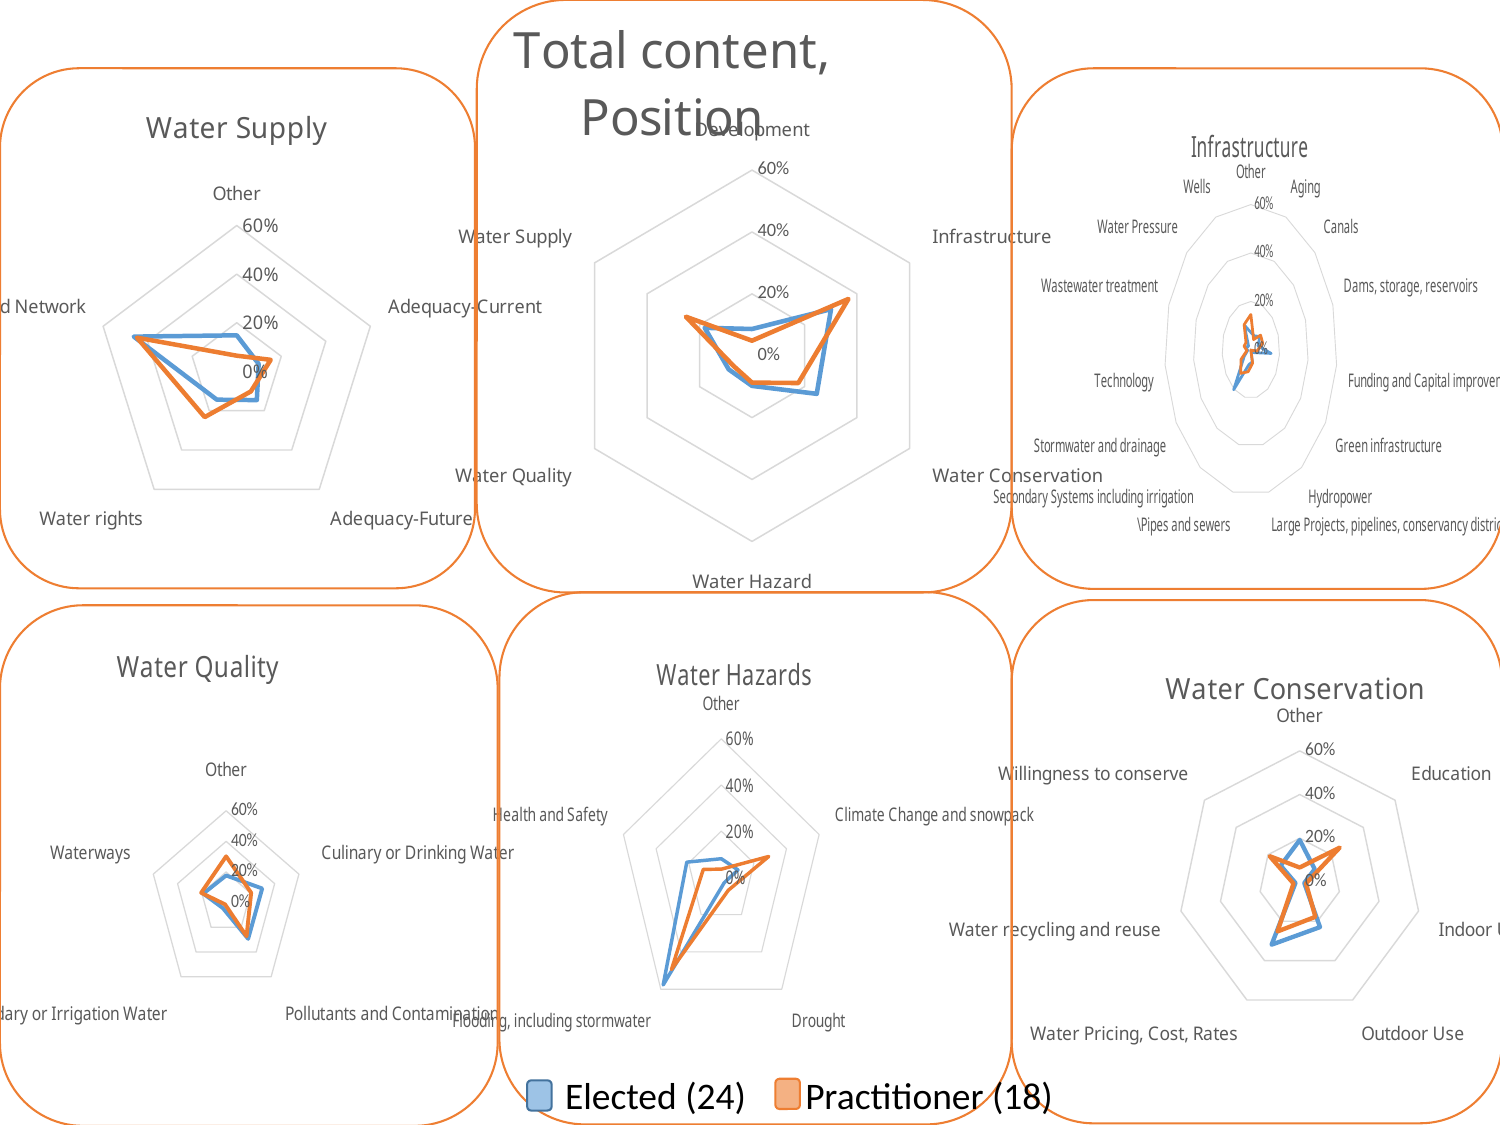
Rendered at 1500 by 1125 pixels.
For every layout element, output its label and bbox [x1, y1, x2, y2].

text_box [0, 68, 1500, 1125]
chart [437, 0, 1103, 68]
